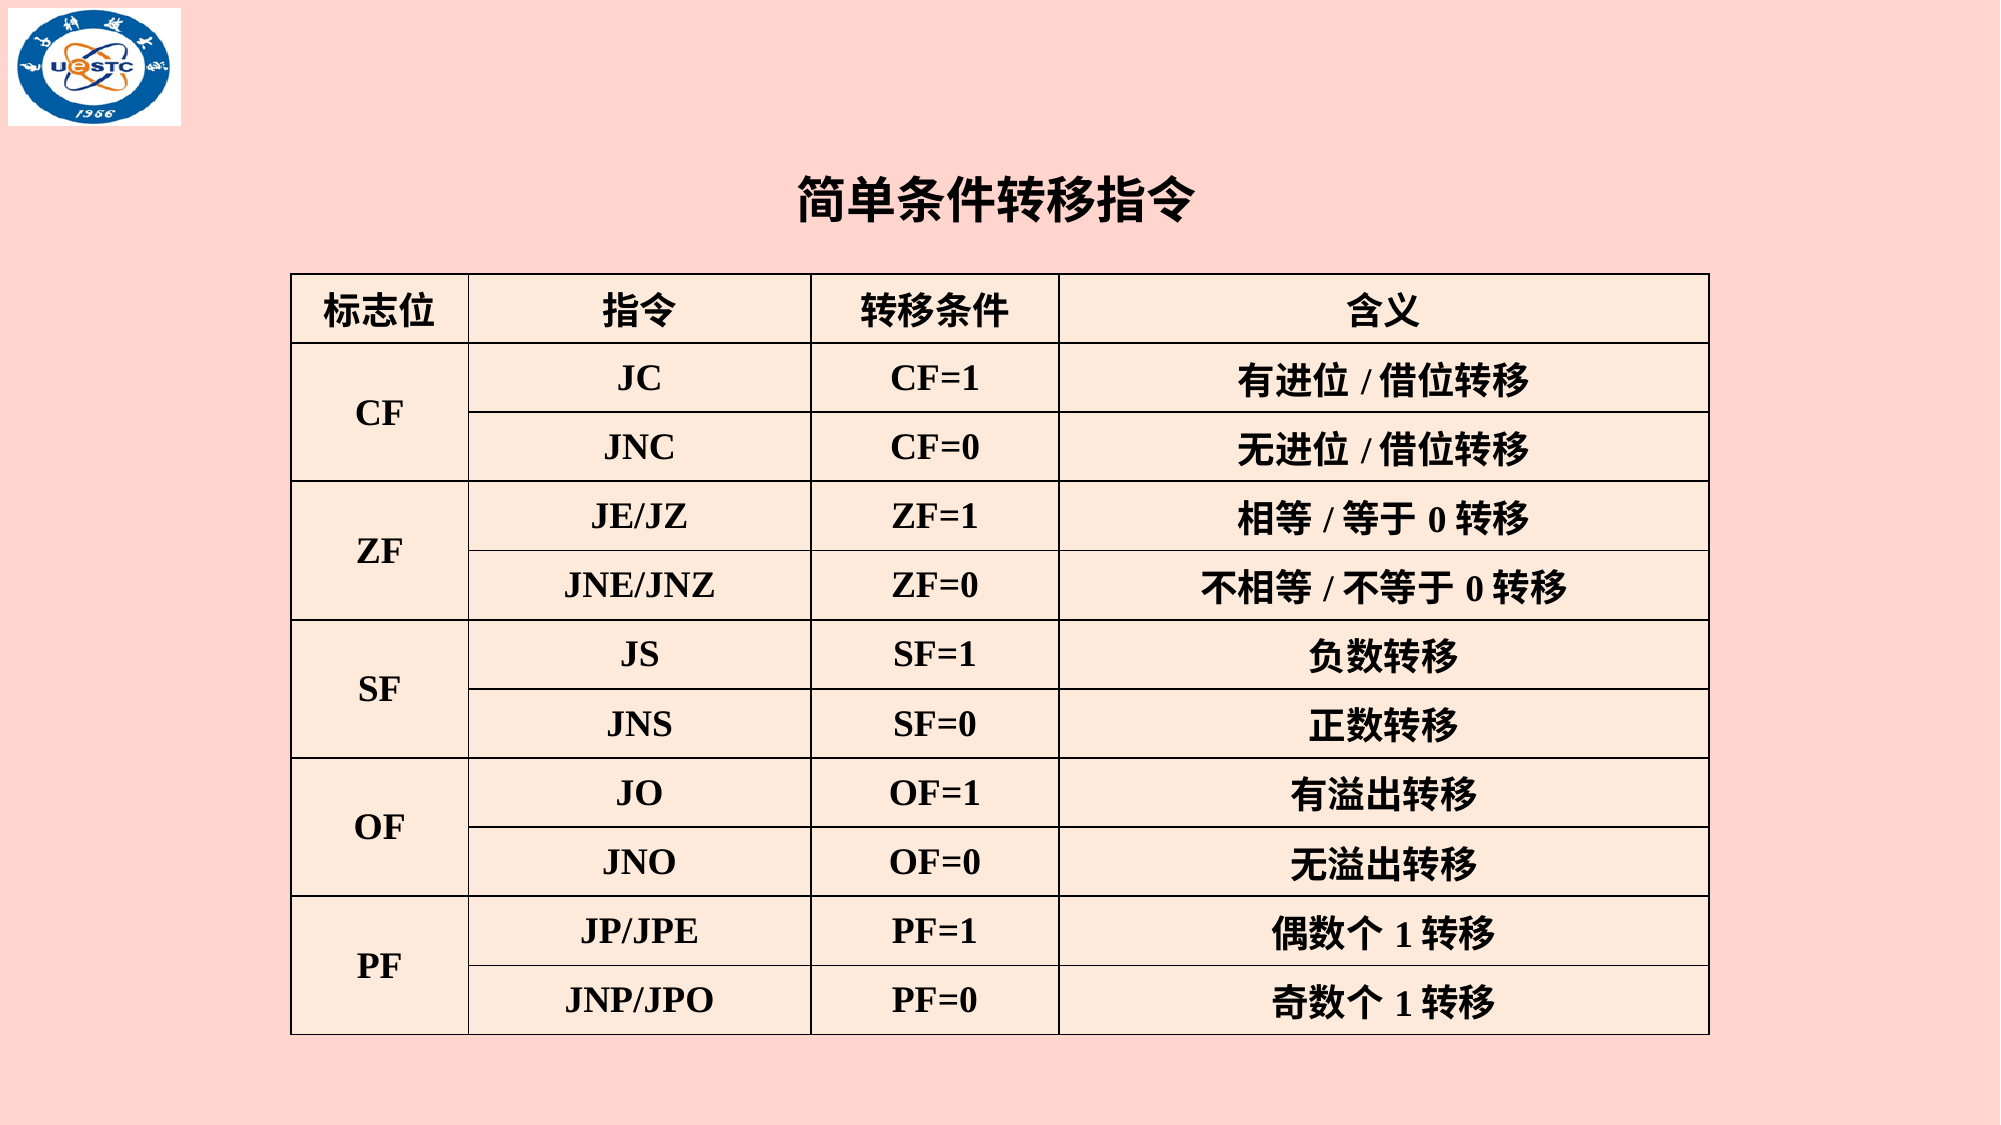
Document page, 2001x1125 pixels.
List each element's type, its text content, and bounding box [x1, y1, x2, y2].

table_cell JNS [469, 690, 810, 757]
table_cell JP/JPE [469, 897, 810, 965]
table_cell PF=1 [812, 897, 1058, 965]
table_cell SF [292, 621, 468, 757]
table_cell JNE/JNZ [469, 551, 810, 619]
table_cell JNO [469, 828, 810, 895]
table_header 指令 [469, 275, 810, 342]
table_cell CF=0 [812, 413, 1058, 480]
table_header 含义 [1060, 275, 1708, 342]
table_cell 奇数个1转移 [1060, 966, 1708, 1034]
table_cell 不相等/不等于0转移 [1060, 551, 1708, 619]
table_cell JC [469, 344, 810, 411]
table_cell OF=1 [812, 759, 1058, 826]
table_cell ZF [292, 482, 468, 619]
table_header 转移条件 [812, 275, 1058, 342]
table_cell JNC [469, 413, 810, 480]
table_cell ZF=1 [812, 482, 1058, 550]
text_box 简单条件转移指令 [781, 160, 1212, 236]
table_cell SF=0 [812, 690, 1058, 757]
table_cell 负数转移 [1060, 621, 1708, 688]
table_cell ZF=0 [812, 551, 1058, 619]
table_cell 无进位/借位转移 [1060, 413, 1708, 480]
table_cell 相等/等于0转移 [1060, 482, 1708, 550]
table_cell JO [469, 759, 810, 826]
table_cell 有进位/借位转移 [1060, 344, 1708, 411]
table_cell OF=0 [812, 828, 1058, 895]
table_cell OF [292, 759, 468, 895]
picture [8, 8, 181, 126]
table_cell 无溢出转移 [1060, 828, 1708, 895]
table_cell 偶数个1转移 [1060, 897, 1708, 965]
table_cell 正数转移 [1060, 690, 1708, 757]
table_header 标志位 [292, 275, 468, 342]
table_cell CF=1 [812, 344, 1058, 411]
table_cell JS [469, 621, 810, 688]
table_cell JE/JZ [469, 482, 810, 550]
table_cell CF [292, 344, 468, 480]
table_cell 有溢出转移 [1060, 759, 1708, 826]
table_cell PF [292, 897, 468, 1034]
table_cell SF=1 [812, 621, 1058, 688]
table_cell PF=0 [812, 966, 1058, 1034]
table_cell JNP/JPO [469, 966, 810, 1034]
